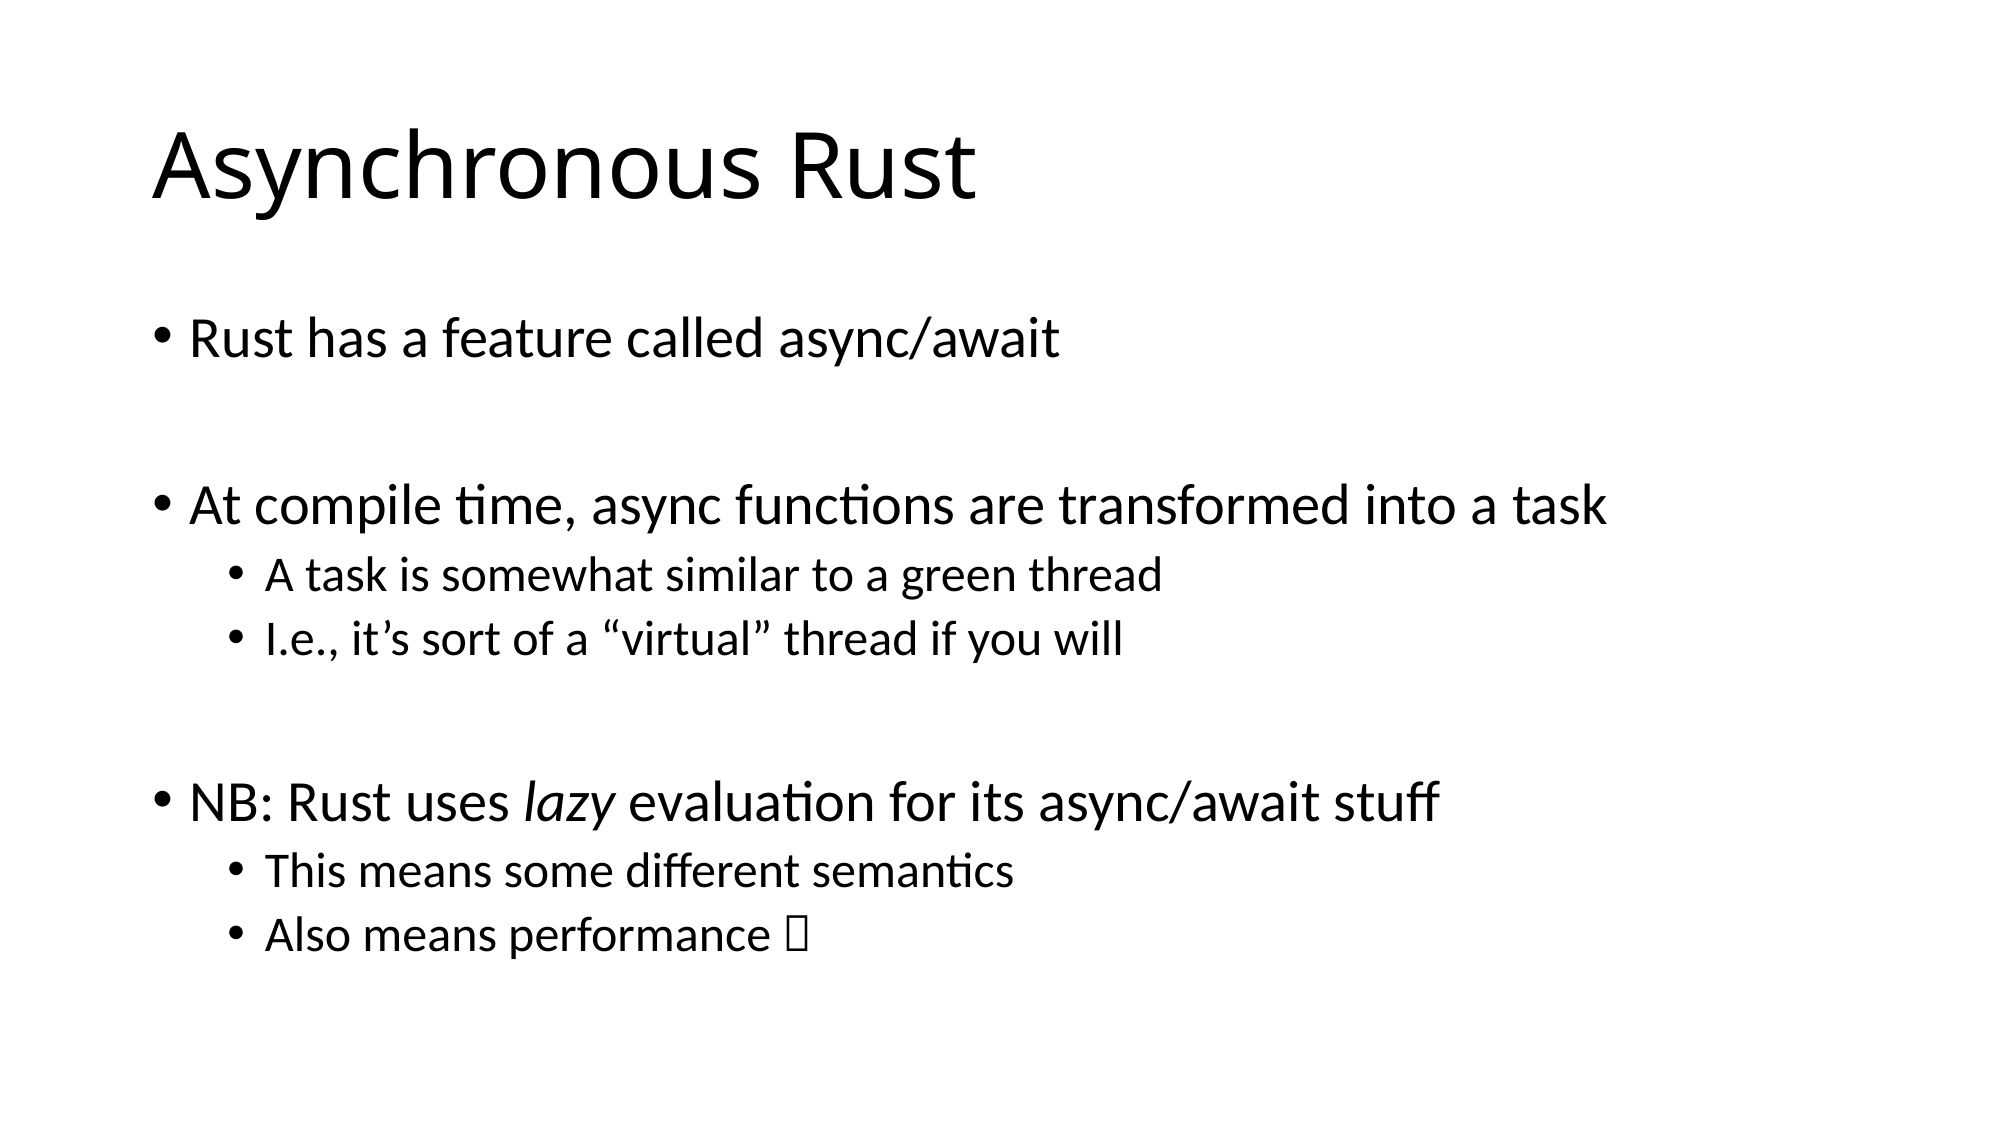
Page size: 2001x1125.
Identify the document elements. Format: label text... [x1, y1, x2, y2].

title Asynchronous Rust [137, 59, 1863, 278]
list Rust has a feature called async/await At compile time, async functions are transformed into a task A task is somewhat similar to a green thread I.e., it’s sort of a “virtual” thread if you will NB: Rust uses lazy evaluation for its async/await stuff This means some different semantics Also means performance  [137, 299, 1863, 1014]
